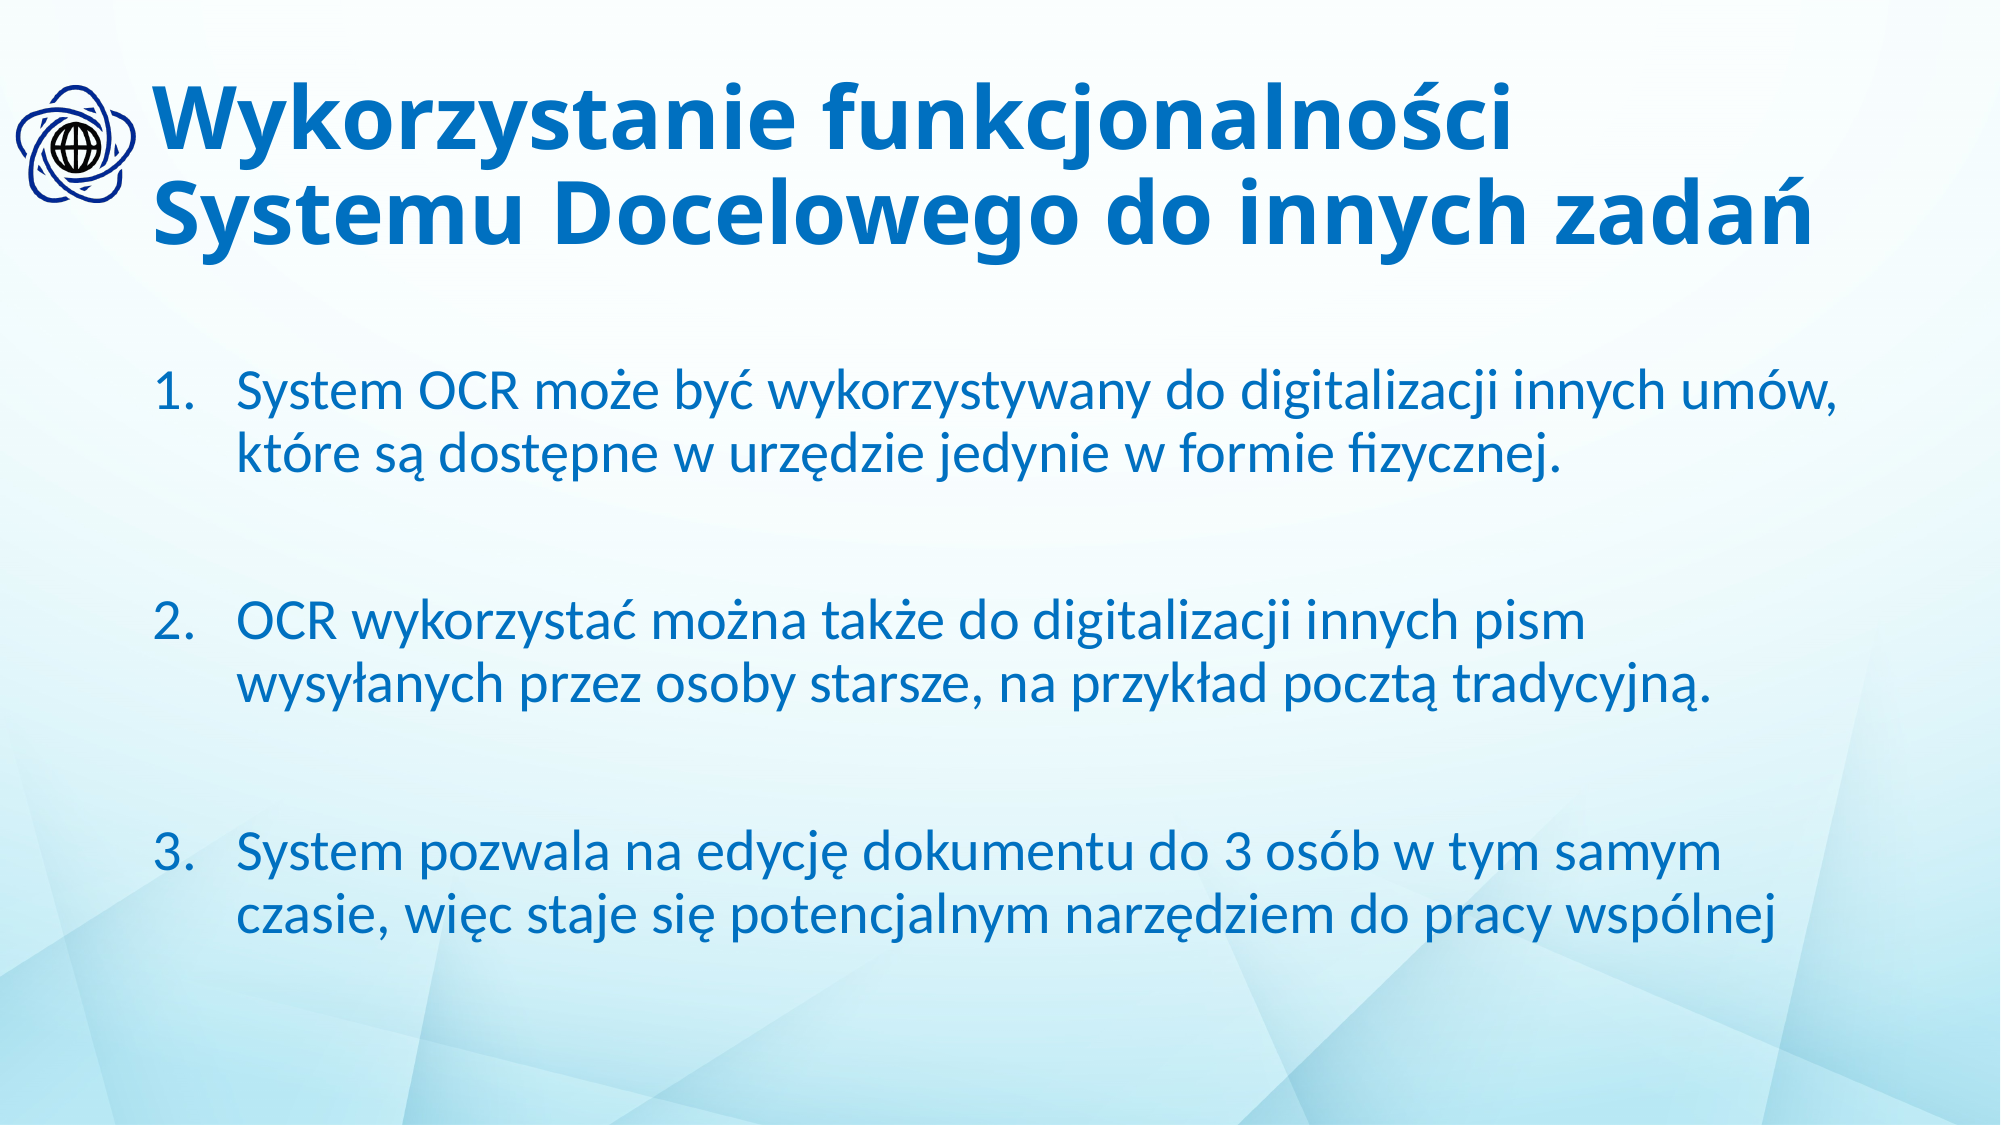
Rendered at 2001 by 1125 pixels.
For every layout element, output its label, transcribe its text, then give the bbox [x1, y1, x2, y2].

picture [0, 0, 2001, 1125]
list System OCR może być wykorzystywany do digitalizacji innych umów, które są dostępne w urzędzie jedynie w formie fizycznej. OCR wykorzystać można także do digitalizacji innych pism wysyłanych przez osoby starsze, na przykład pocztą tradycyjną. System pozwala na edycję dokumentu do 3 osób w tym samym czasie, więc staje się potencjalnym narzędziem do pracy wspólnej [137, 351, 1863, 1066]
title Wykorzystanie funkcjonalności Systemu Docelowego do innych zadań [137, 59, 1863, 278]
